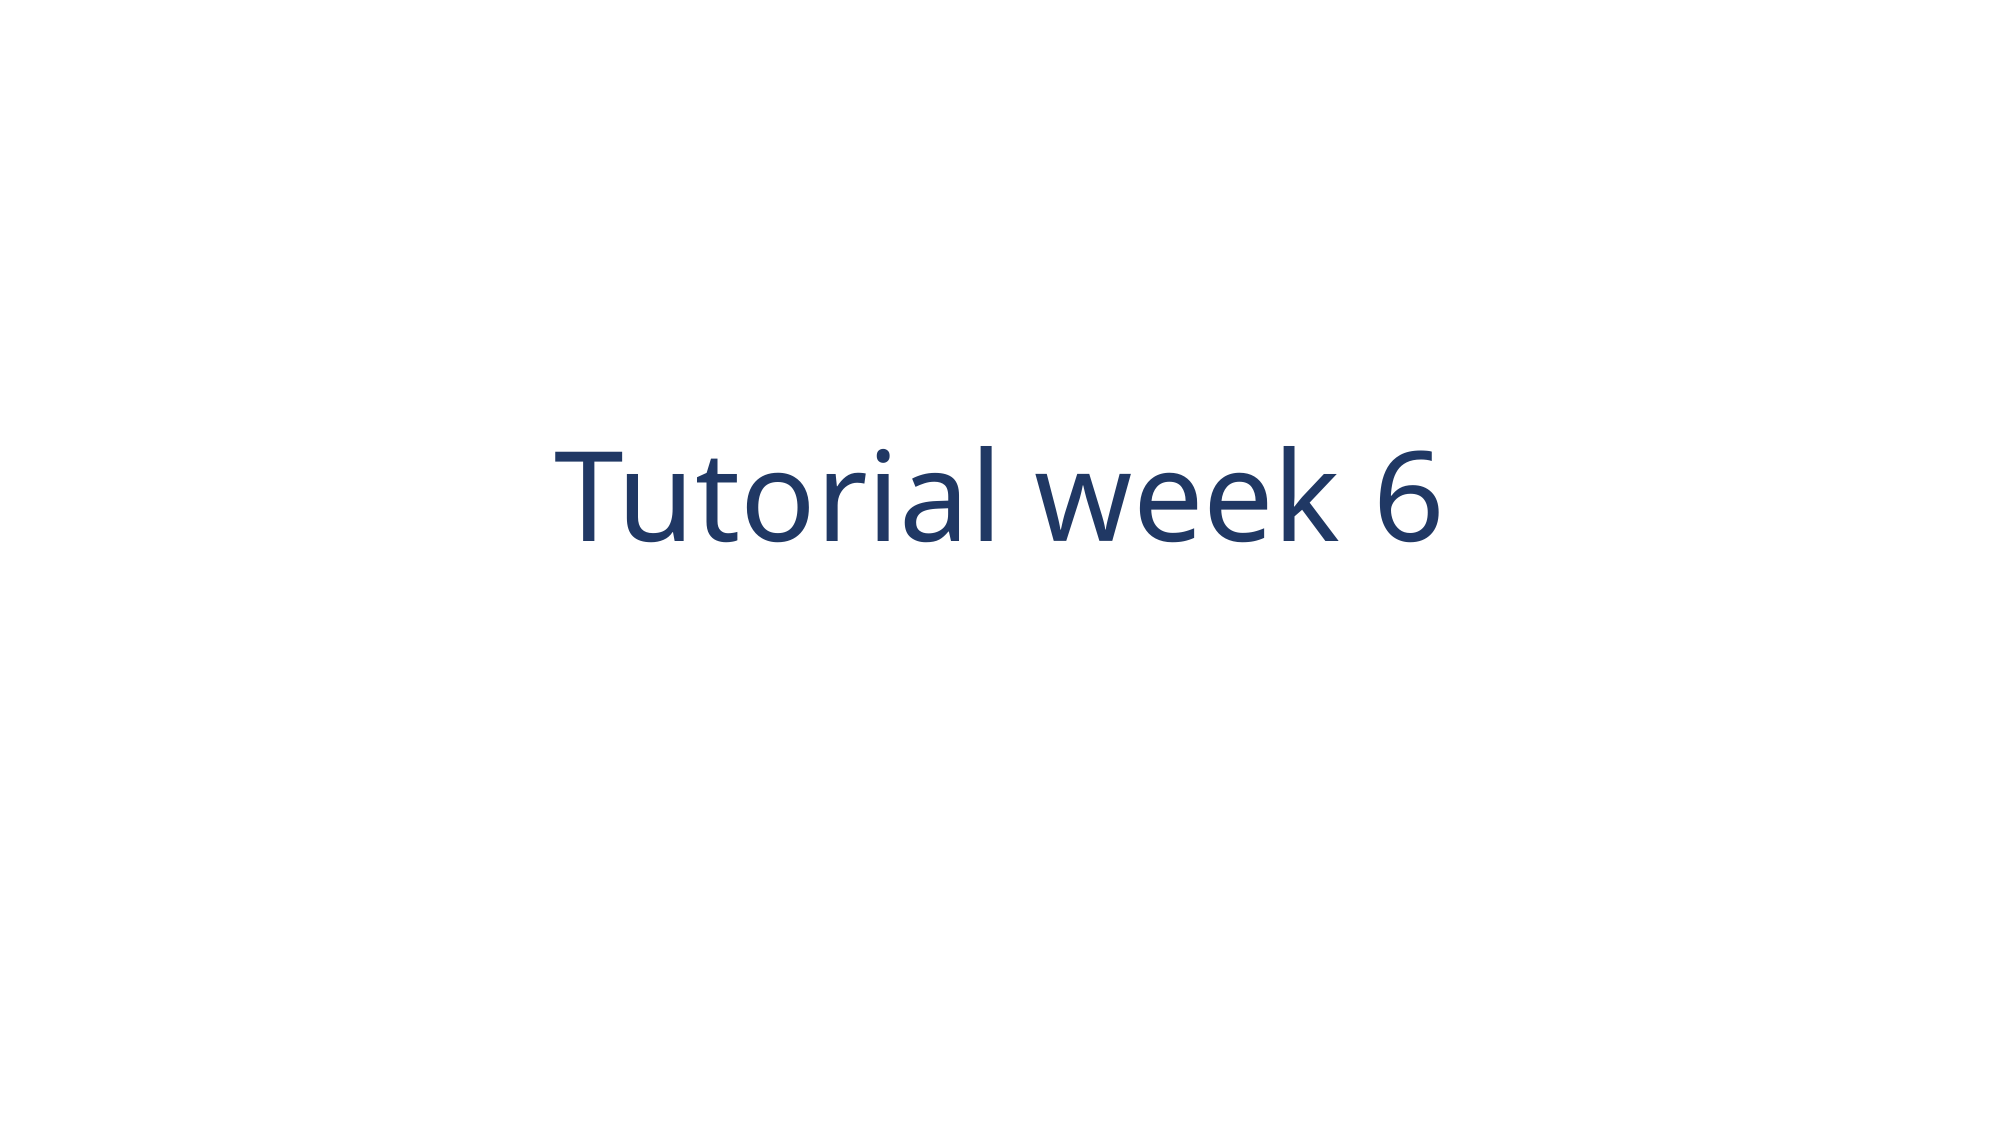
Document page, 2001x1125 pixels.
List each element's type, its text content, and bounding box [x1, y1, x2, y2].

title Tutorial week 6 [249, 184, 1750, 576]
